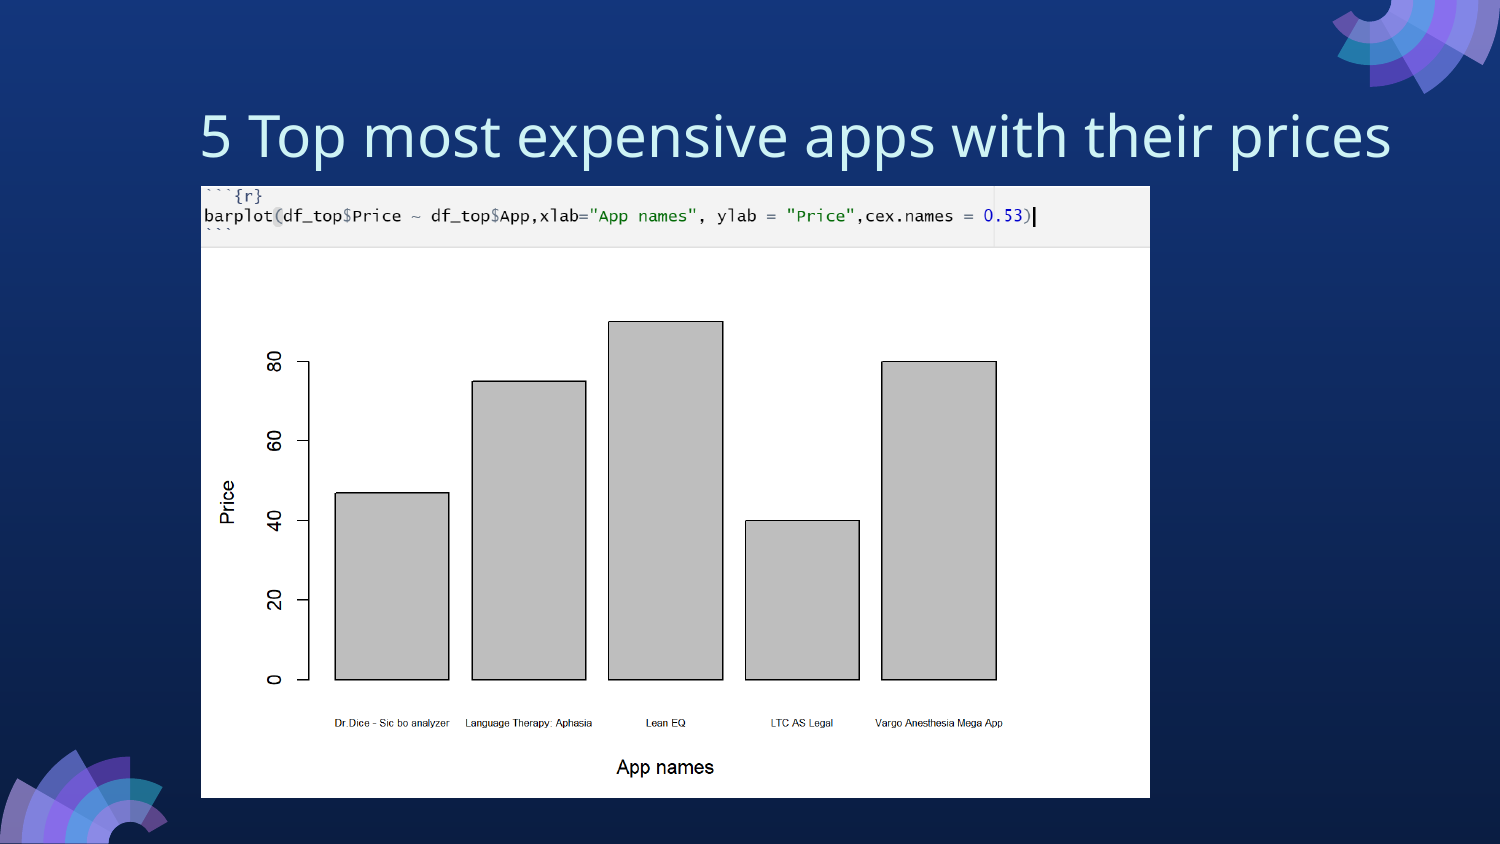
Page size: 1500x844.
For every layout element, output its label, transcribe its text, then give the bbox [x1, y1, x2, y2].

title 5 Top most expensive apps with their prices [184, 84, 1449, 179]
picture [201, 185, 1151, 798]
